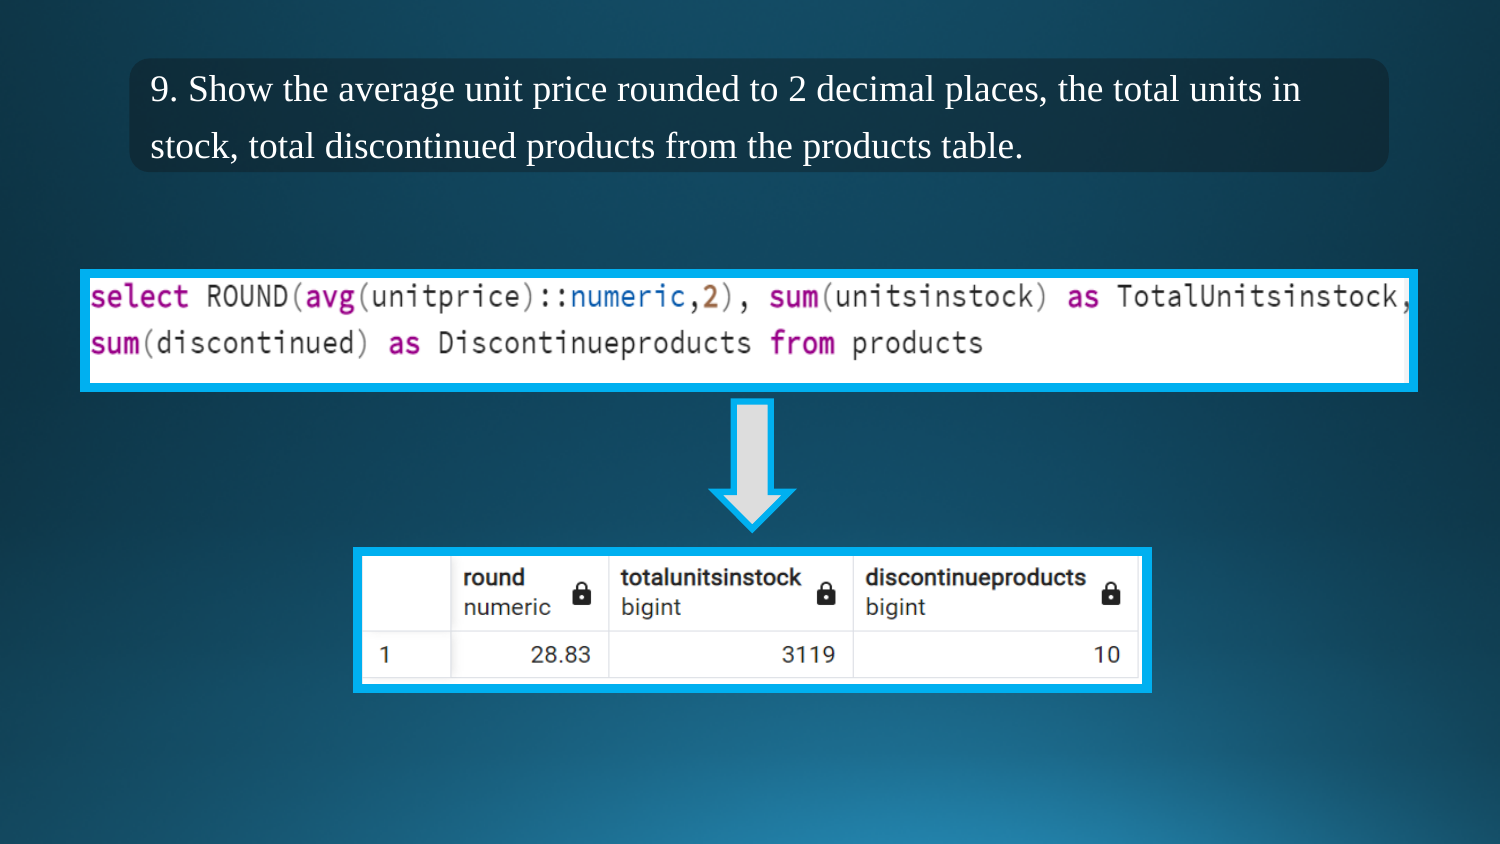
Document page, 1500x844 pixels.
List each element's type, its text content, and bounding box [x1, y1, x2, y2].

text_box [356, 550, 1148, 690]
text_box [712, 400, 792, 531]
text_box 9. Show the average unit price rounded to 2 decimal places, the total units in stock, total discontinued products from the products table. [129, 58, 1389, 173]
text_box [84, 273, 1415, 389]
picture [0, 0, 1500, 844]
